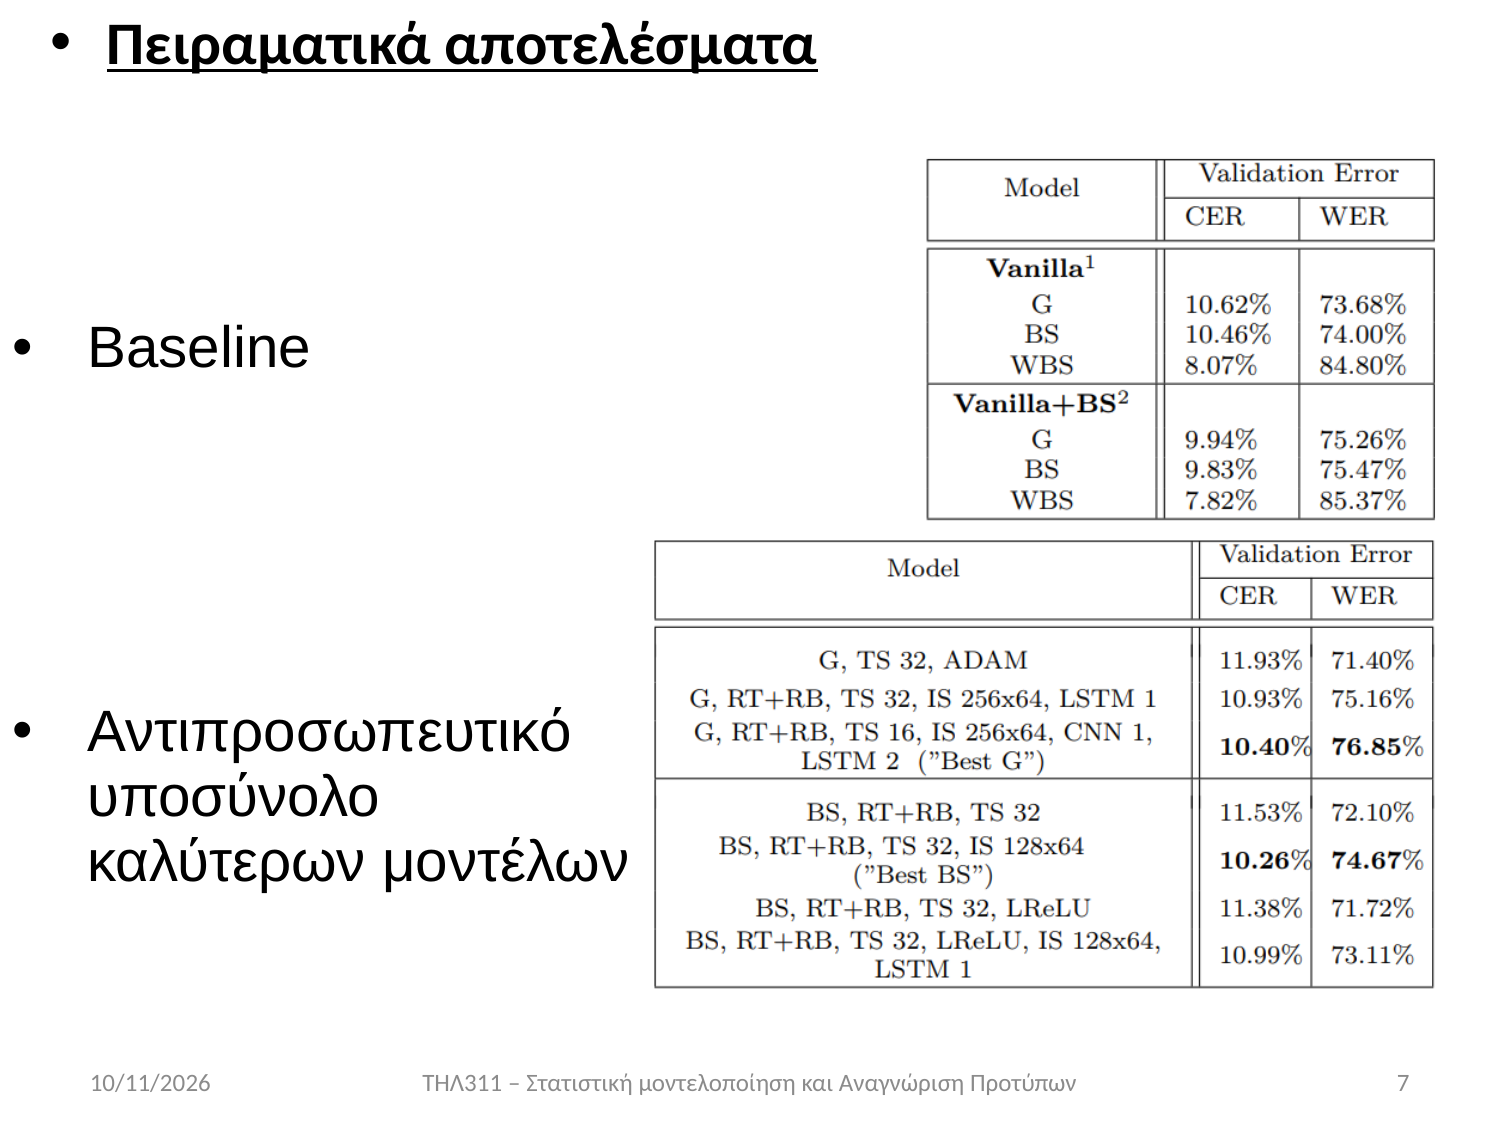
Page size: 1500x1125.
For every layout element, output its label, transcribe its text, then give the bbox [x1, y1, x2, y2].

slide_number 7 [1125, 1061, 1425, 1103]
text_box Baseline Αντιπροσωπευτικό υποσύνολο καλύτερων μοντέλων [12, 174, 1477, 1013]
picture [651, 537, 1437, 992]
footer ΤΗΛ311 – Στατιστική μοντελοποίηση και Αναγνώριση Προτύπων [375, 1061, 1125, 1103]
picture [923, 153, 1440, 525]
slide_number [74, 1061, 375, 1103]
subtitle Πειραματικά αποτελέσματα [35, 0, 1500, 102]
